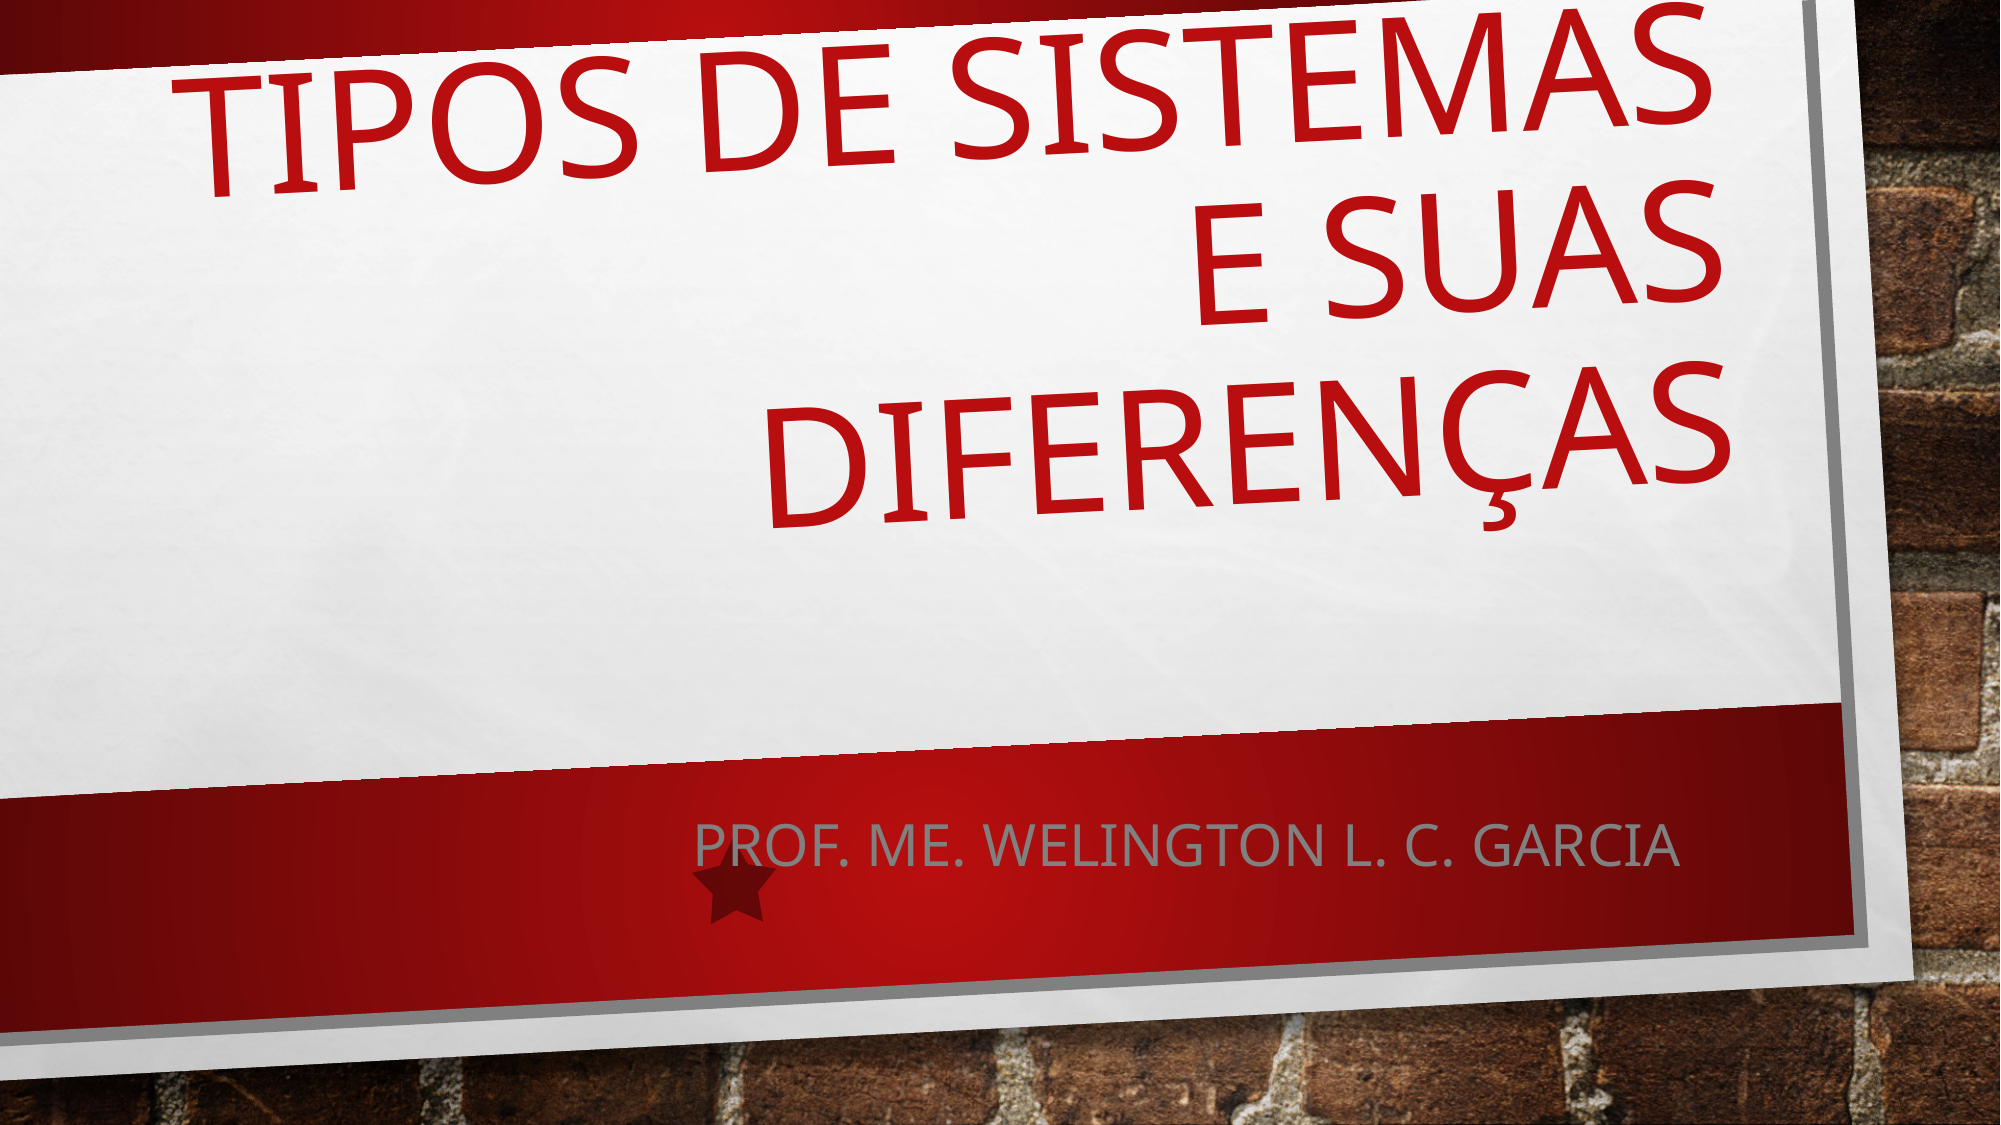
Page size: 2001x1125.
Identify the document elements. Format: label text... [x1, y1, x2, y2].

picture [0, 0, 2000, 1125]
subtitle Prof. Me. Welington L. C. Garcia [196, 786, 1697, 1058]
title Tipos de sistemas e suas diferenças [135, 67, 1758, 605]
